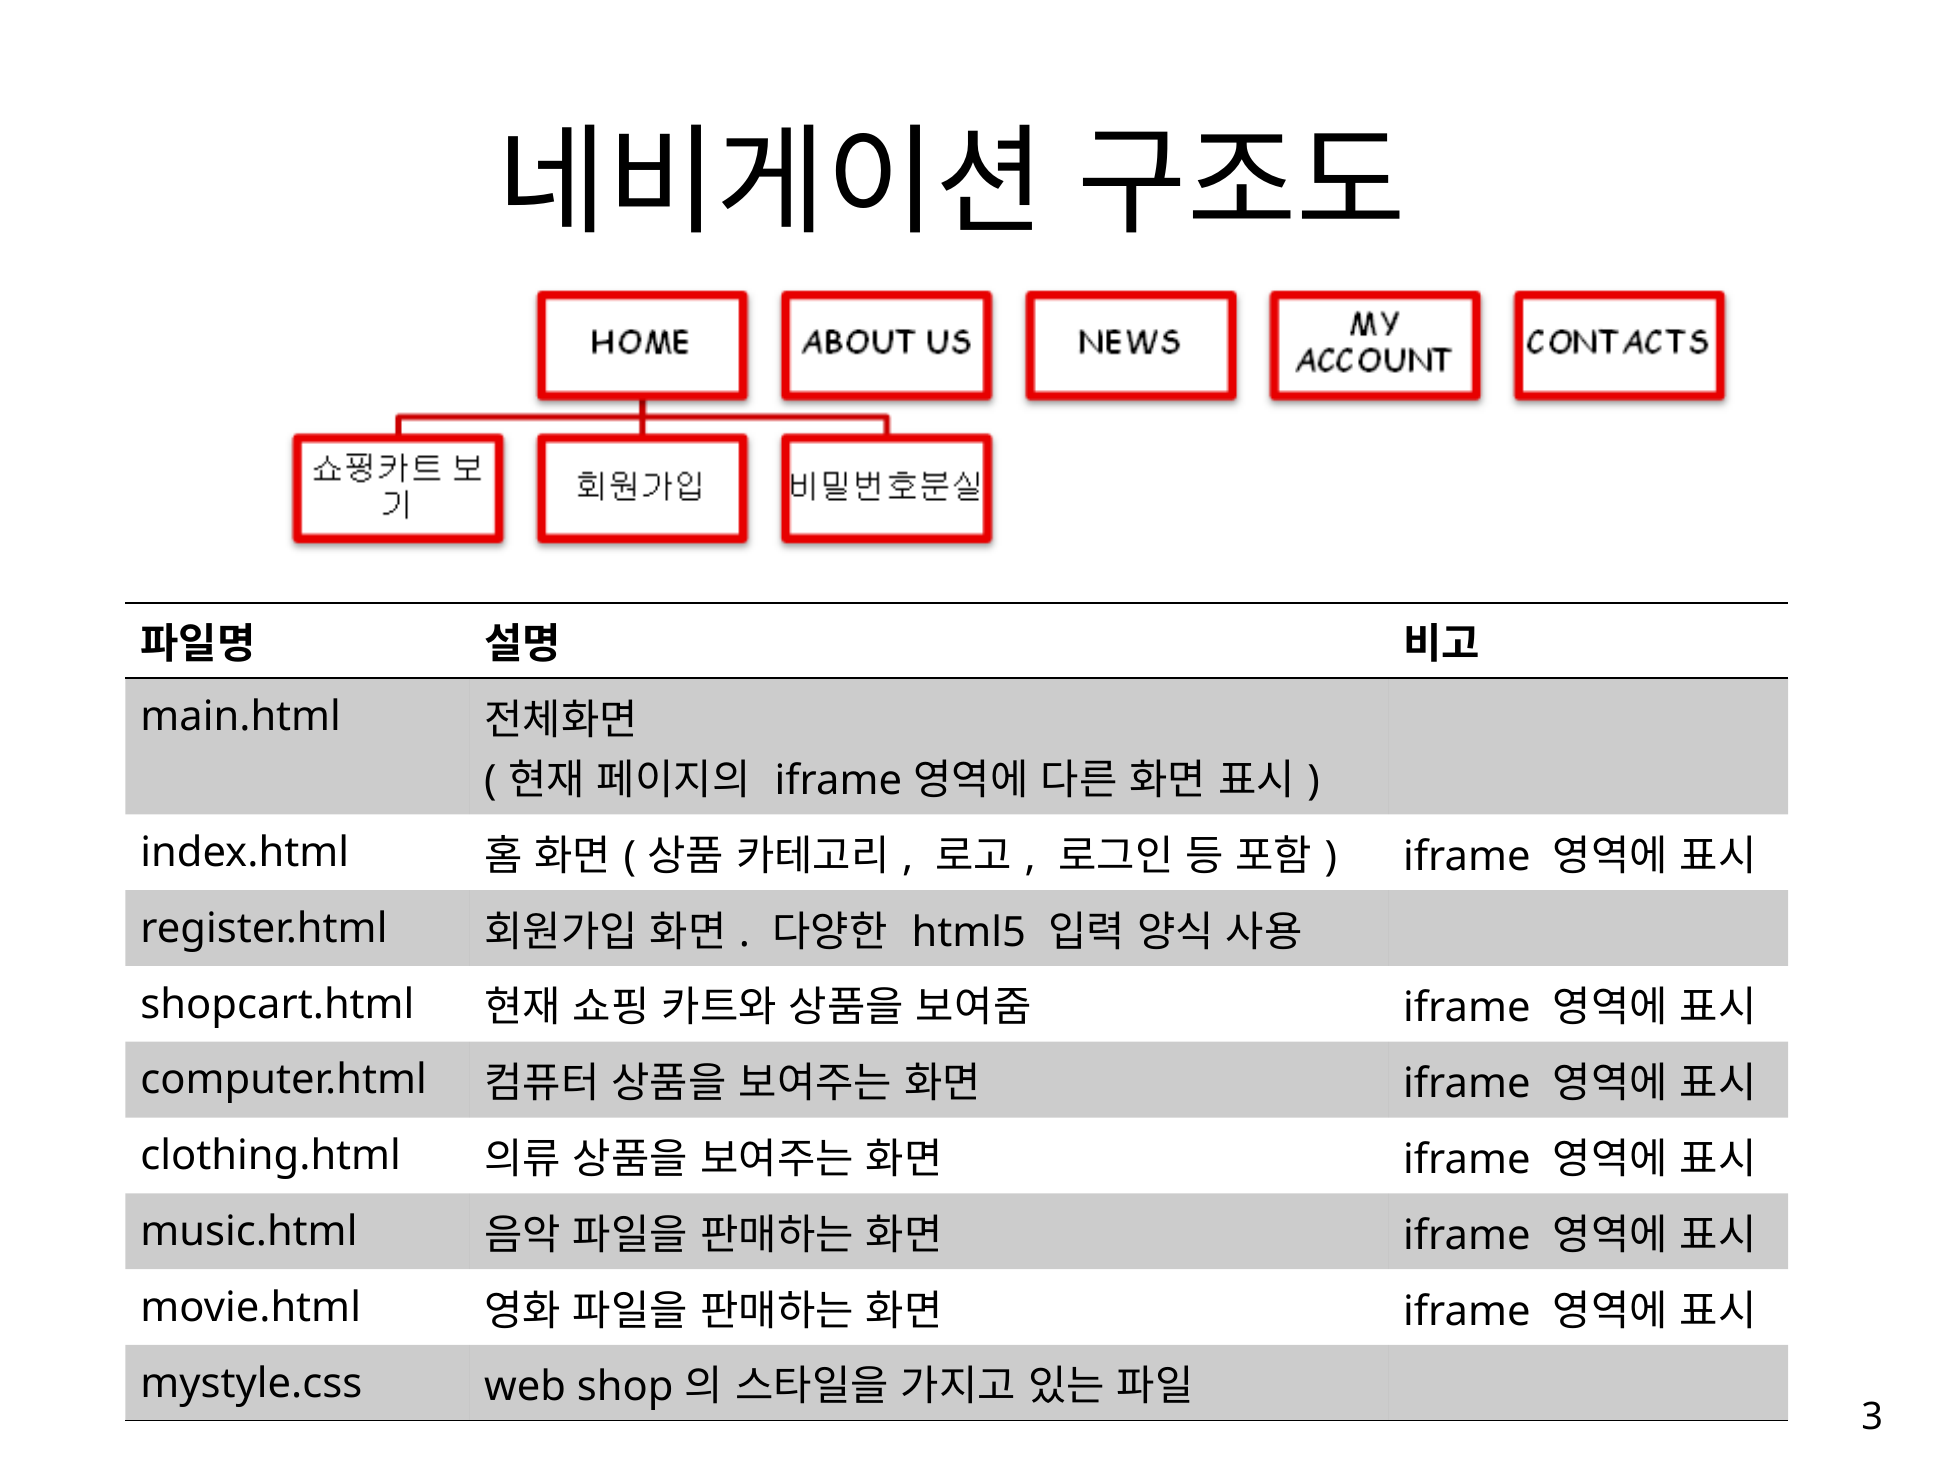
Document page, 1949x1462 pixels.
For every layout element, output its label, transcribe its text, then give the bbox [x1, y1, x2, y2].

table_cell clothing.html [125, 1118, 469, 1193]
table_cell iframe 영역에 표시 [1388, 966, 1788, 1042]
table_cell iframe 영역에 표시 [1388, 1042, 1788, 1118]
table_cell [1388, 679, 1788, 814]
table_cell music.html [125, 1193, 469, 1269]
table_cell movie.html [125, 1269, 469, 1345]
table_cell 전체화면 (현재 페이지의 iframe영역에 다른 화면 표시) [469, 679, 1388, 814]
title 네비게이션 구조도 [156, 92, 1749, 255]
table_cell [1388, 890, 1788, 966]
table_cell mystyle.css [125, 1345, 469, 1420]
table_cell 영화 파일을 판매하는 화면 [469, 1269, 1388, 1345]
table_cell register.html [125, 890, 469, 966]
table_cell 홈 화면(상품 카테고리, 로고, 로그인 등 포함) [469, 814, 1388, 890]
table_cell web shop의 스타일을 가지고 있는 파일 [469, 1345, 1388, 1420]
table_cell iframe 영역에 표시 [1388, 1269, 1788, 1345]
table_cell iframe 영역에 표시 [1388, 1193, 1788, 1269]
table_cell 현재 쇼핑 카트와 상품을 보여줌 [469, 966, 1388, 1042]
table_cell index.html [125, 814, 469, 890]
table_header 설명 [469, 604, 1388, 677]
table_header 비고 [1388, 604, 1788, 677]
table_cell 의류 상품을 보여주는 화면 [469, 1118, 1388, 1193]
table_cell iframe 영역에 표시 [1388, 814, 1788, 890]
table_cell iframe 영역에 표시 [1388, 1118, 1788, 1193]
table_cell 음악 파일을 판매하는 화면 [469, 1193, 1388, 1269]
table_cell 컴퓨터 상품을 보여주는 화면 [469, 1042, 1388, 1118]
slide_number 3 [1496, 1372, 1899, 1462]
table_cell main.html [125, 679, 469, 814]
table_cell [1388, 1345, 1788, 1420]
table_cell shopcart.html [125, 966, 469, 1042]
table_cell 회원가입 화면. 다양한 html5 입력 양식 사용 [469, 890, 1388, 966]
picture [276, 272, 1737, 560]
table_cell computer.html [125, 1042, 469, 1118]
table_header 파일명 [125, 604, 469, 677]
